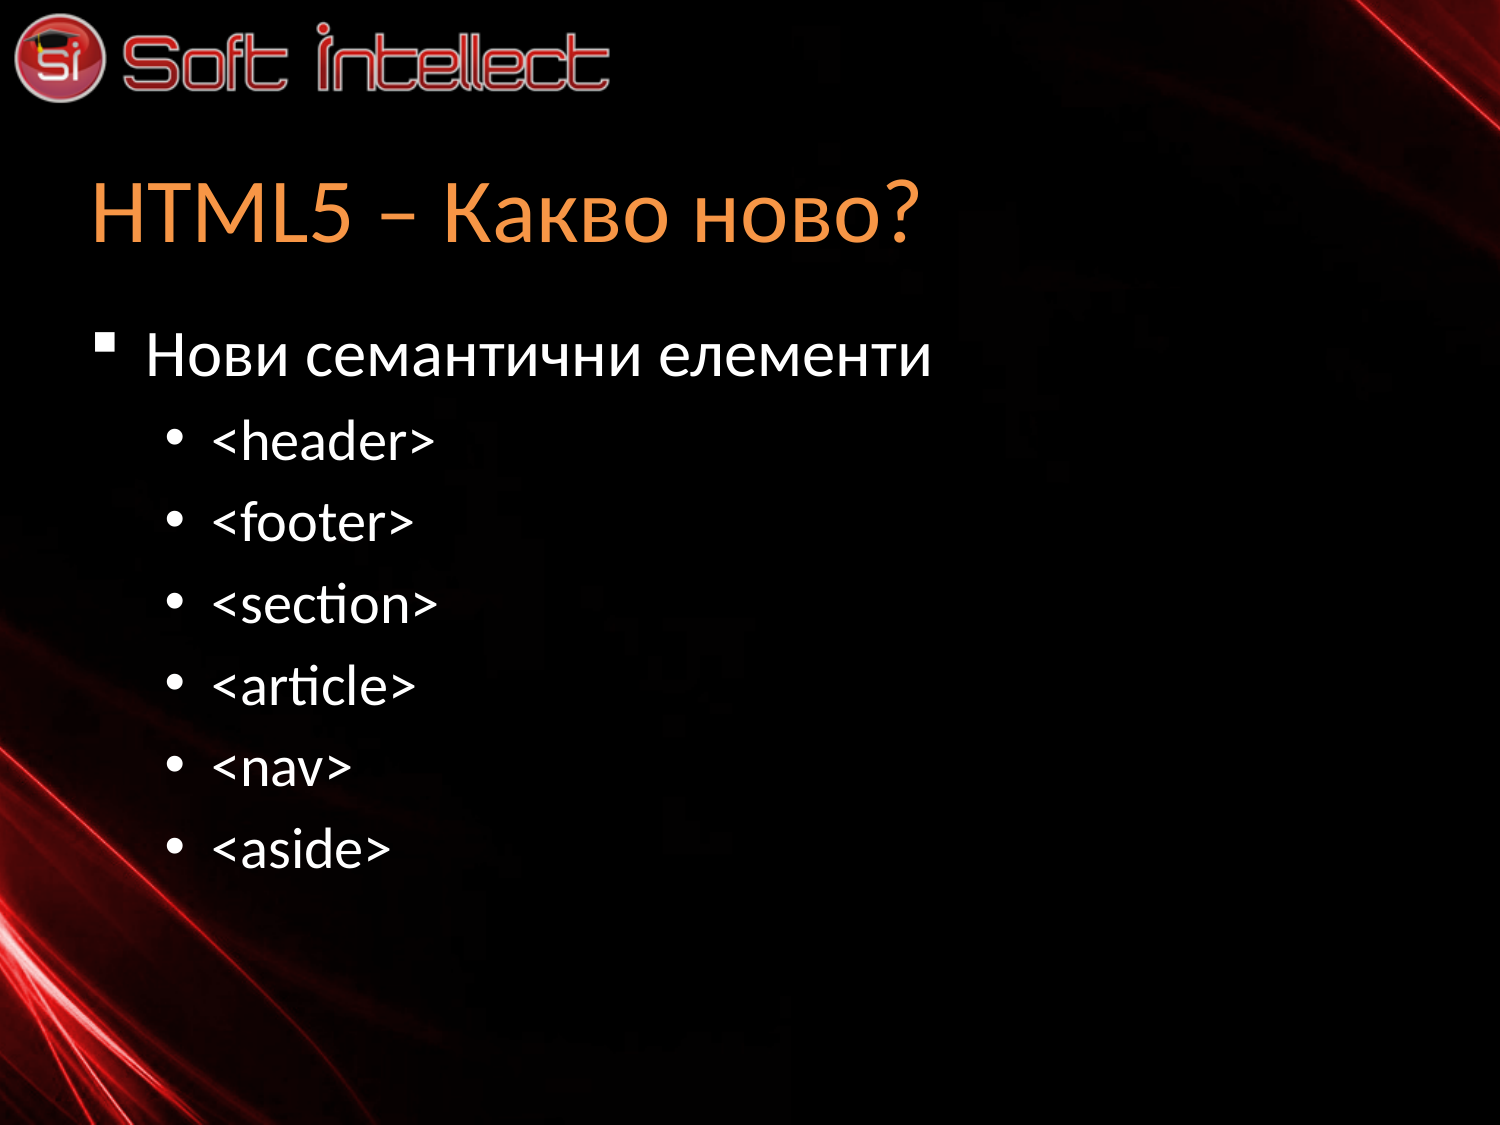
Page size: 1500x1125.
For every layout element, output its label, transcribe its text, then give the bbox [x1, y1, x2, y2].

list Нови семантични елементи <header> <footer> <section> <article> <nav> <aside> [74, 302, 1425, 1046]
title HTML5 – Какво ново? [75, 112, 1488, 300]
picture [0, 0, 1500, 1125]
